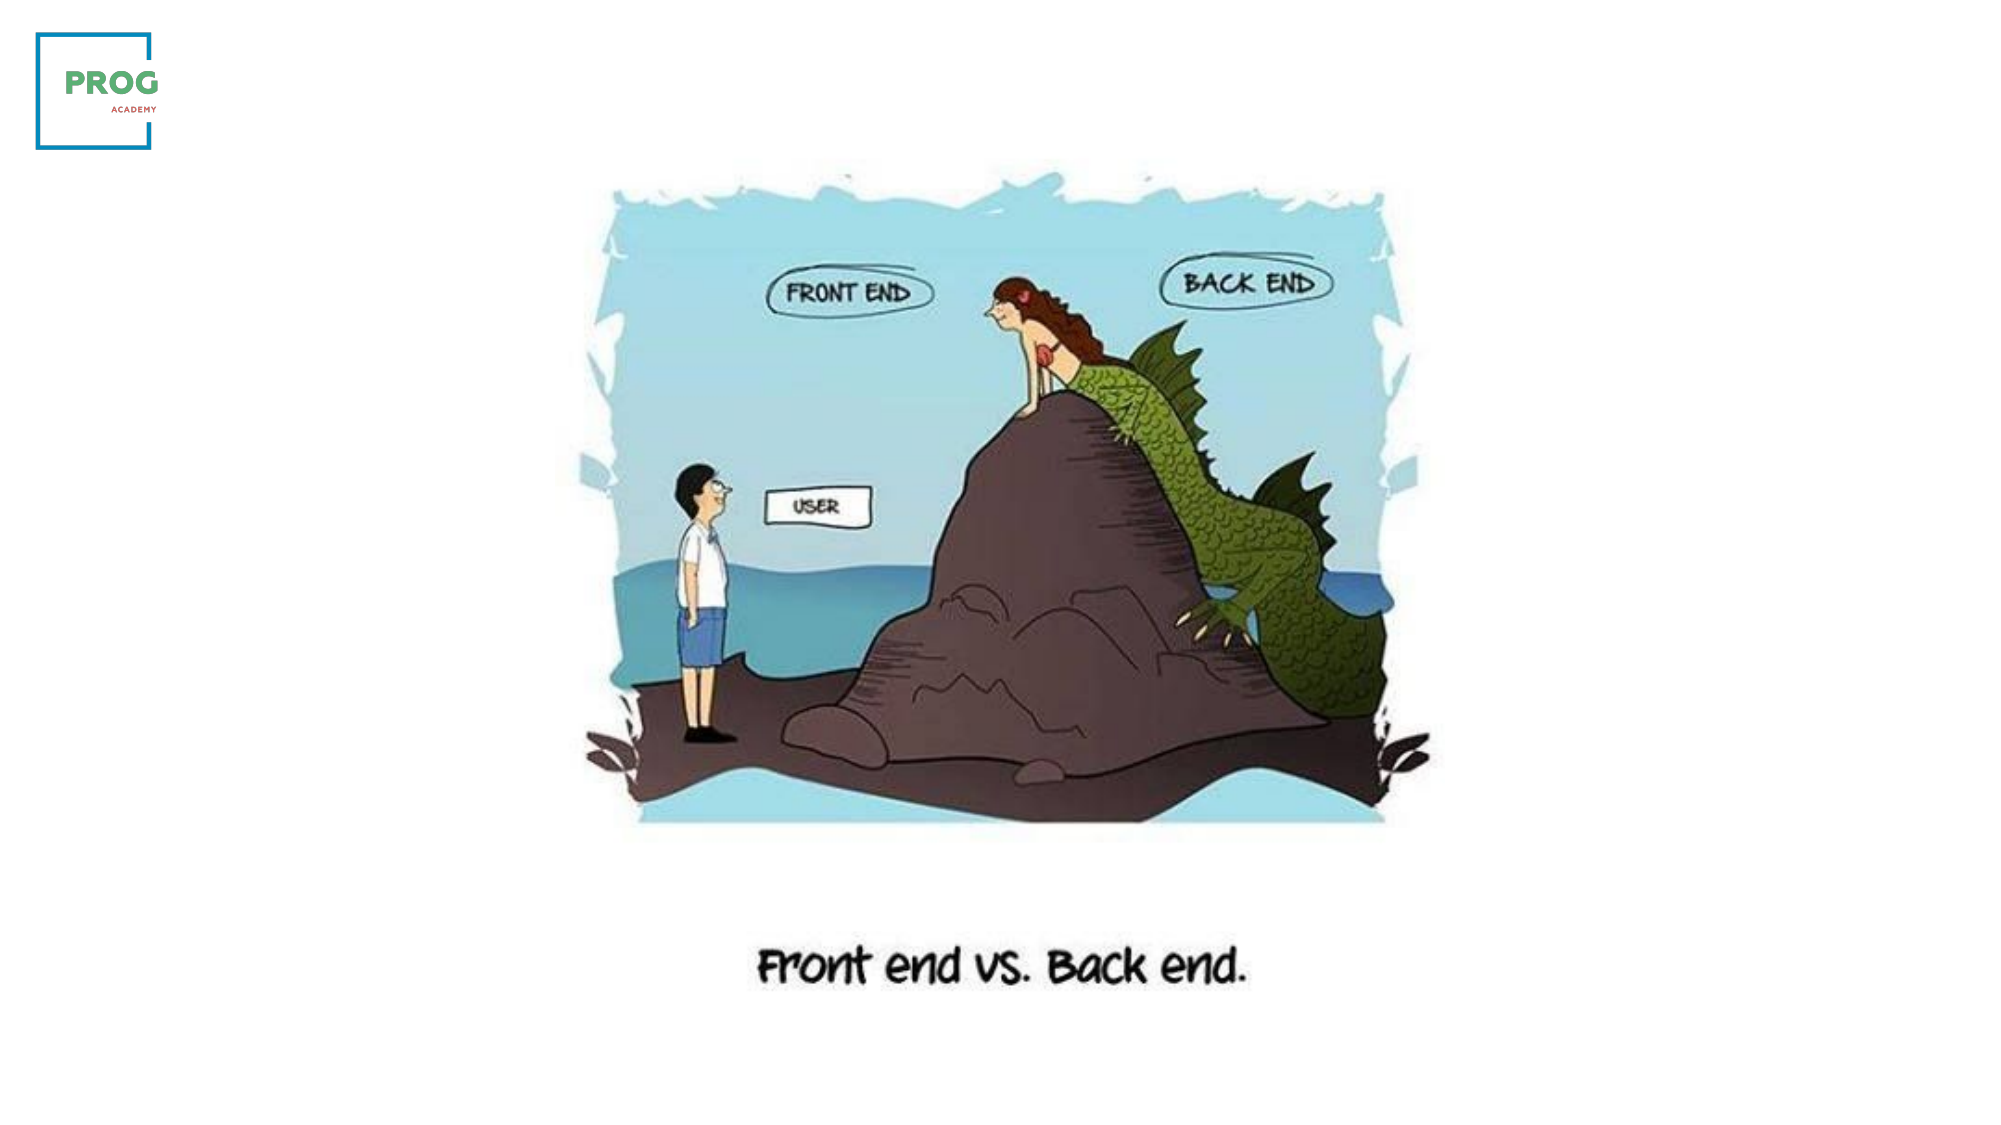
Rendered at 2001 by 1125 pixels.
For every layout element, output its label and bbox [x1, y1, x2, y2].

picture [554, 130, 1445, 1021]
picture [35, 28, 158, 150]
